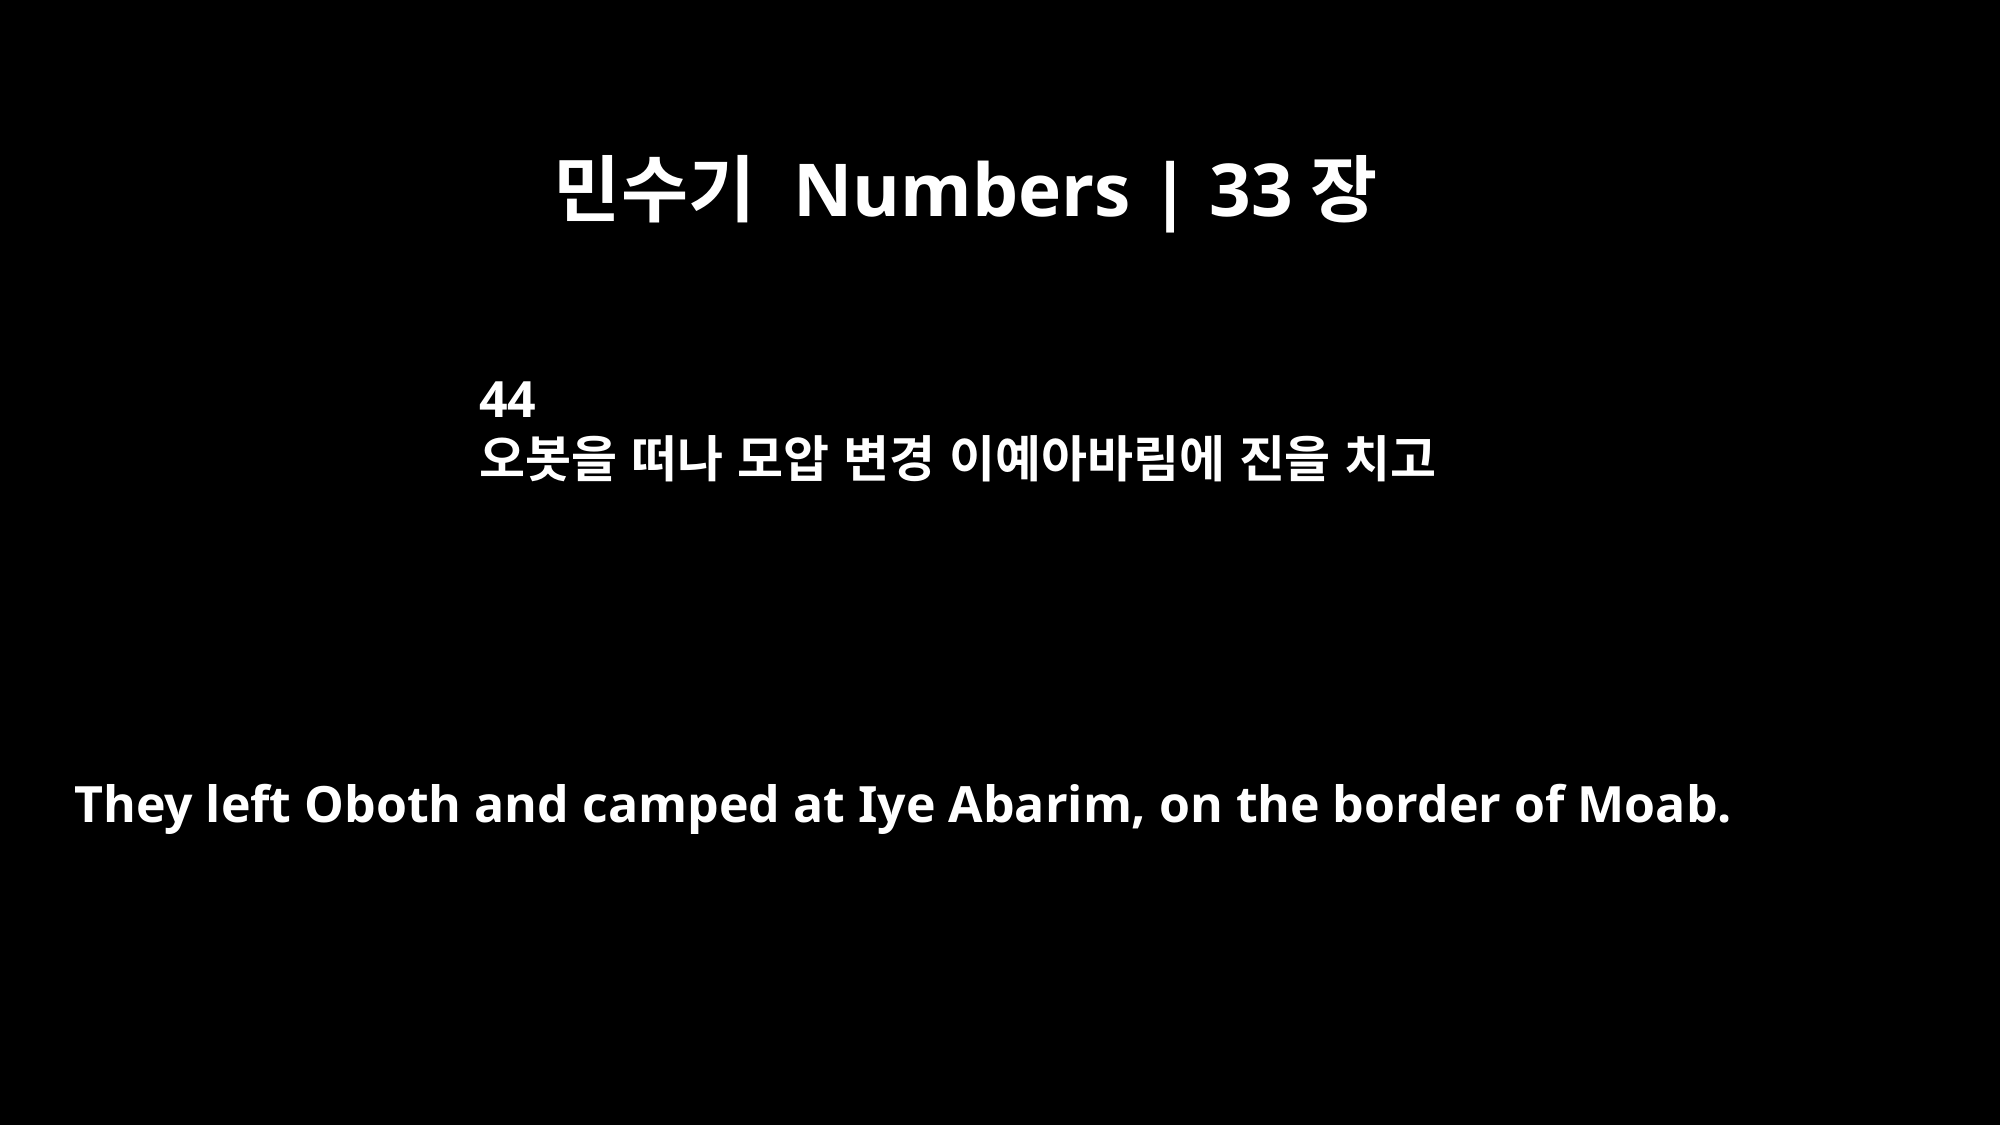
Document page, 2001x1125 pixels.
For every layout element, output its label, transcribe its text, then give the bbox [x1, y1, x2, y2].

text_box 민수기 Numbers | 33장 [538, 136, 1393, 239]
text_box They left Oboth and camped at Iye Abarim, on the border of Moab. [59, 764, 1748, 840]
text_box 44 오봇을 떠나 모압 변경 이예아바림에 진을 치고 [464, 359, 1453, 495]
